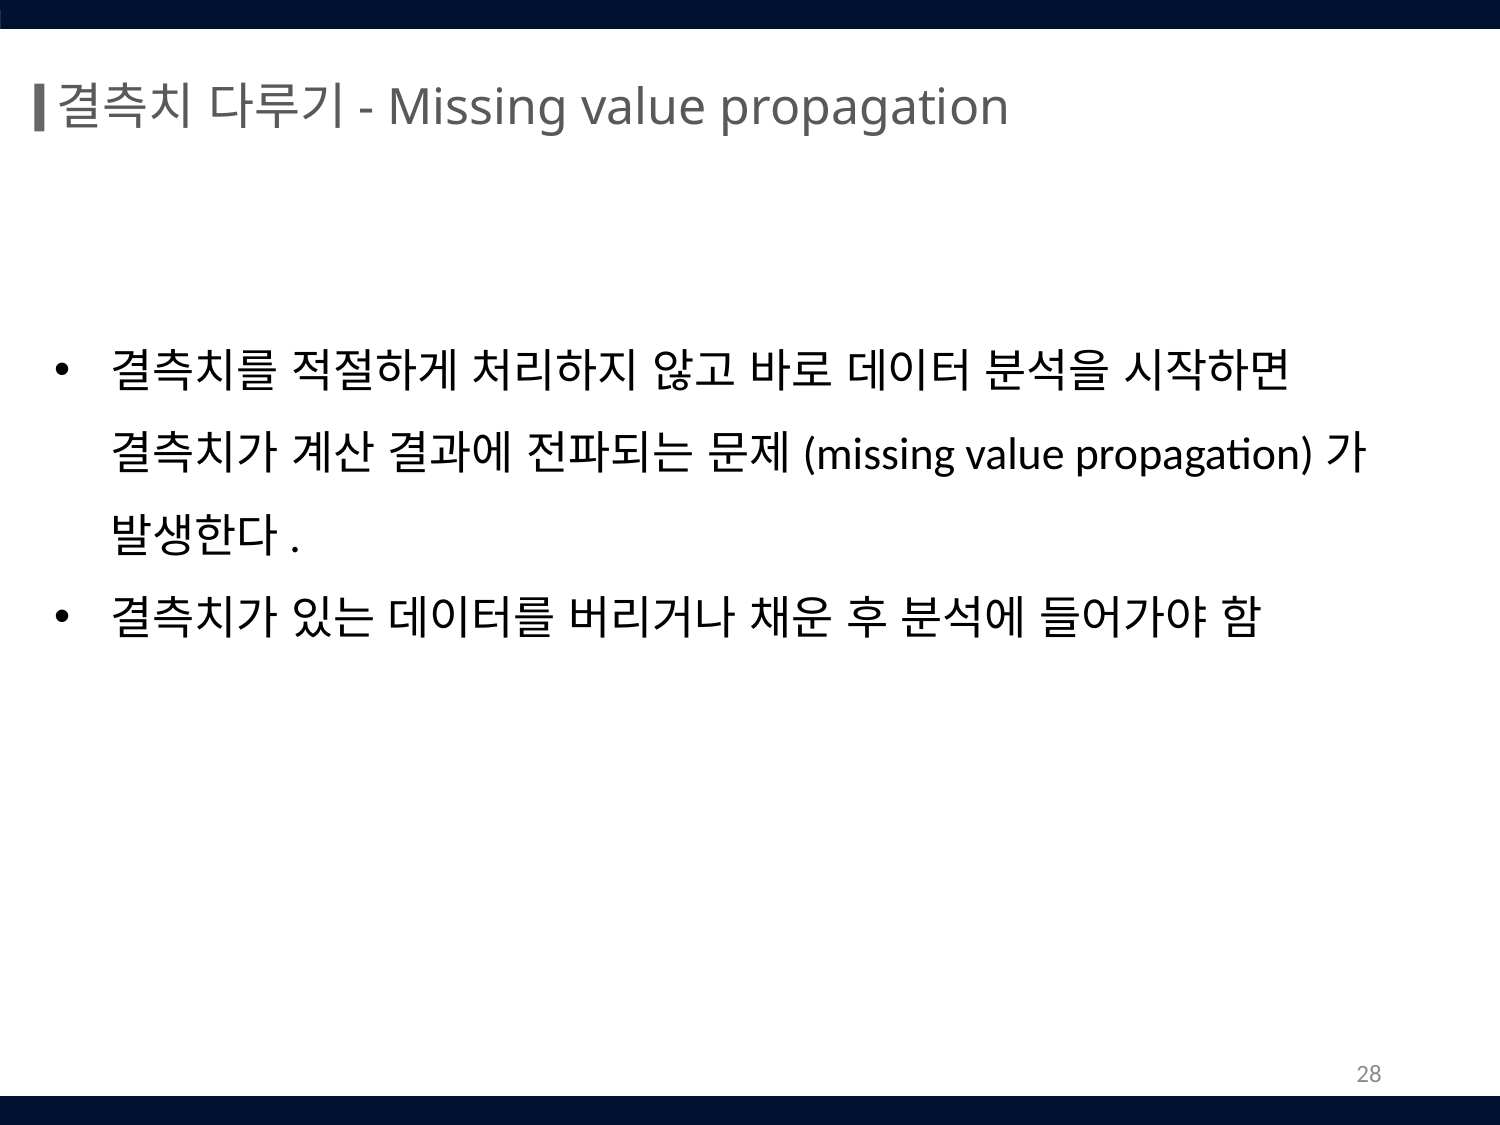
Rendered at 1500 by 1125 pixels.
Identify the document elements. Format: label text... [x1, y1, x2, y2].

slide_number 28 [1059, 1042, 1397, 1103]
text_box [0, 0, 1500, 30]
text_box 결측치 다루기- Missing value propagation [41, 66, 1283, 142]
text_box 결측치를 적절하게 처리하지 않고 바로 데이터 분석을 시작하면 결측치가 계산 결과에 전파되는 문제(missing value propagation)가 발생한다. 결측치가 있는 데이터를 버리거나 채운 후 분석에 들어가야 함 [39, 306, 1392, 651]
text_box [0, 1095, 1500, 1125]
